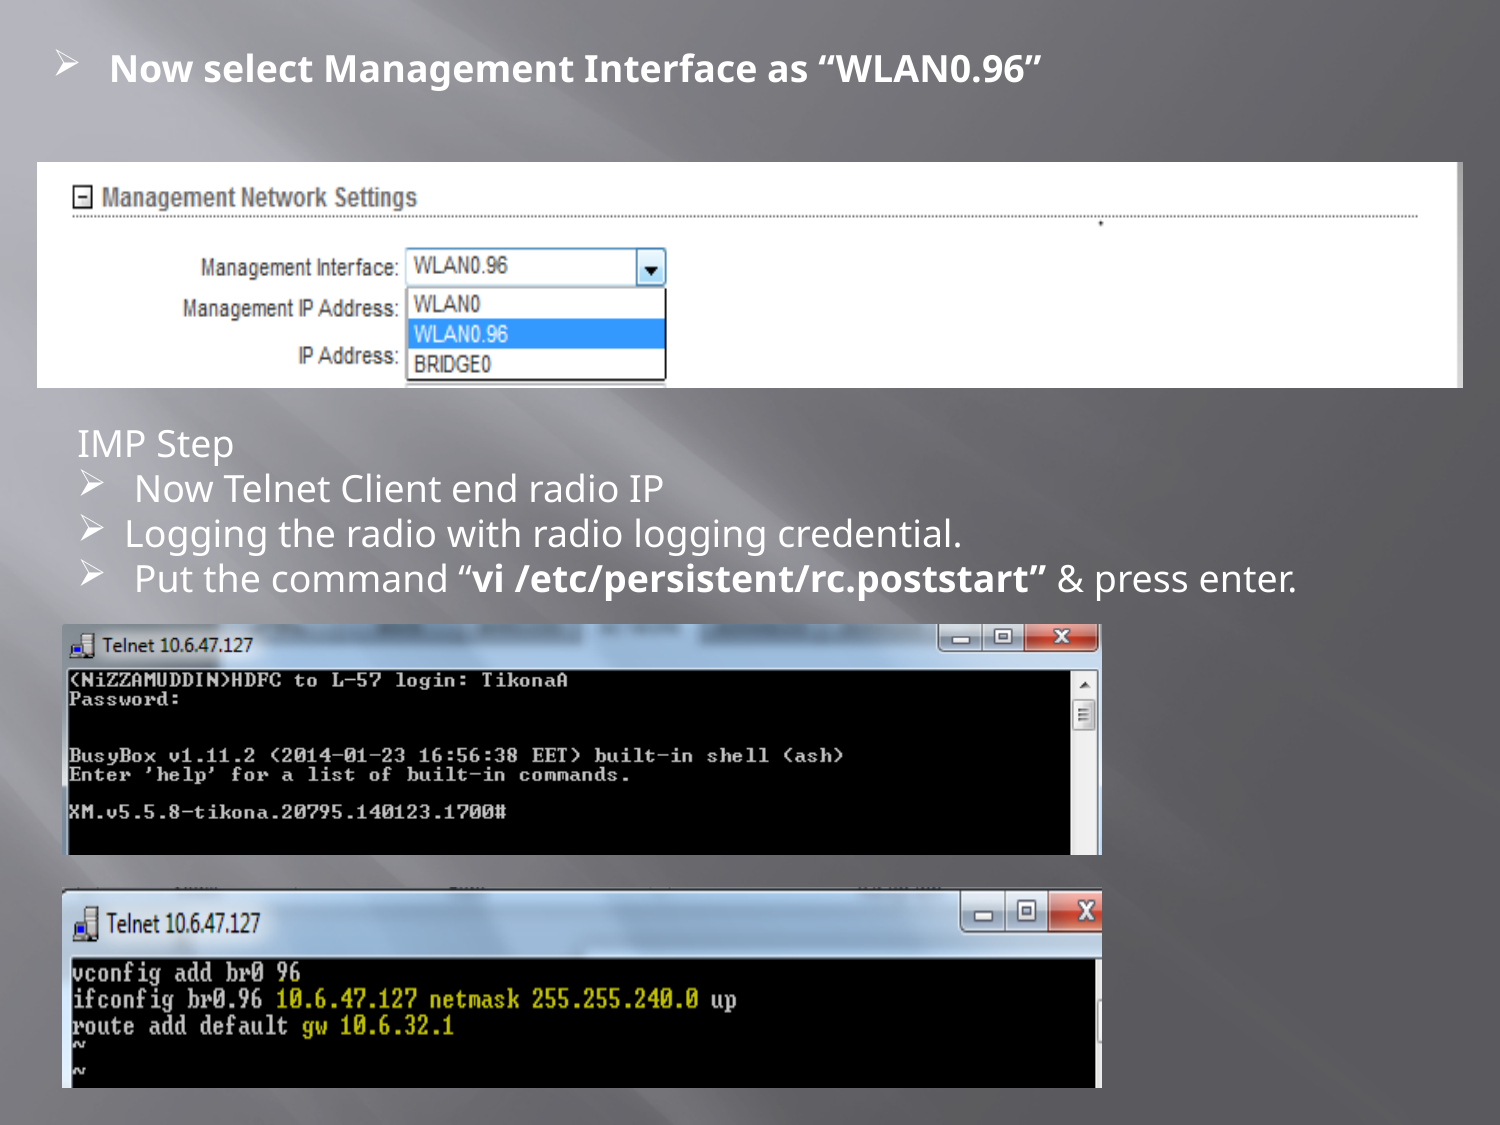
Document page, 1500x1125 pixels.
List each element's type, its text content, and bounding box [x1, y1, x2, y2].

text_box Now select Management Interface as “WLAN0.96” [37, 37, 1463, 98]
picture [37, 162, 1463, 388]
picture [62, 624, 1102, 855]
picture [62, 887, 1102, 1088]
text_box IMP Step Now Telnet Client end radio IP Logging the radio with radio logging credential. Put the command “vi /etc/persistent/rc.poststart” & press enter. [62, 425, 1463, 653]
